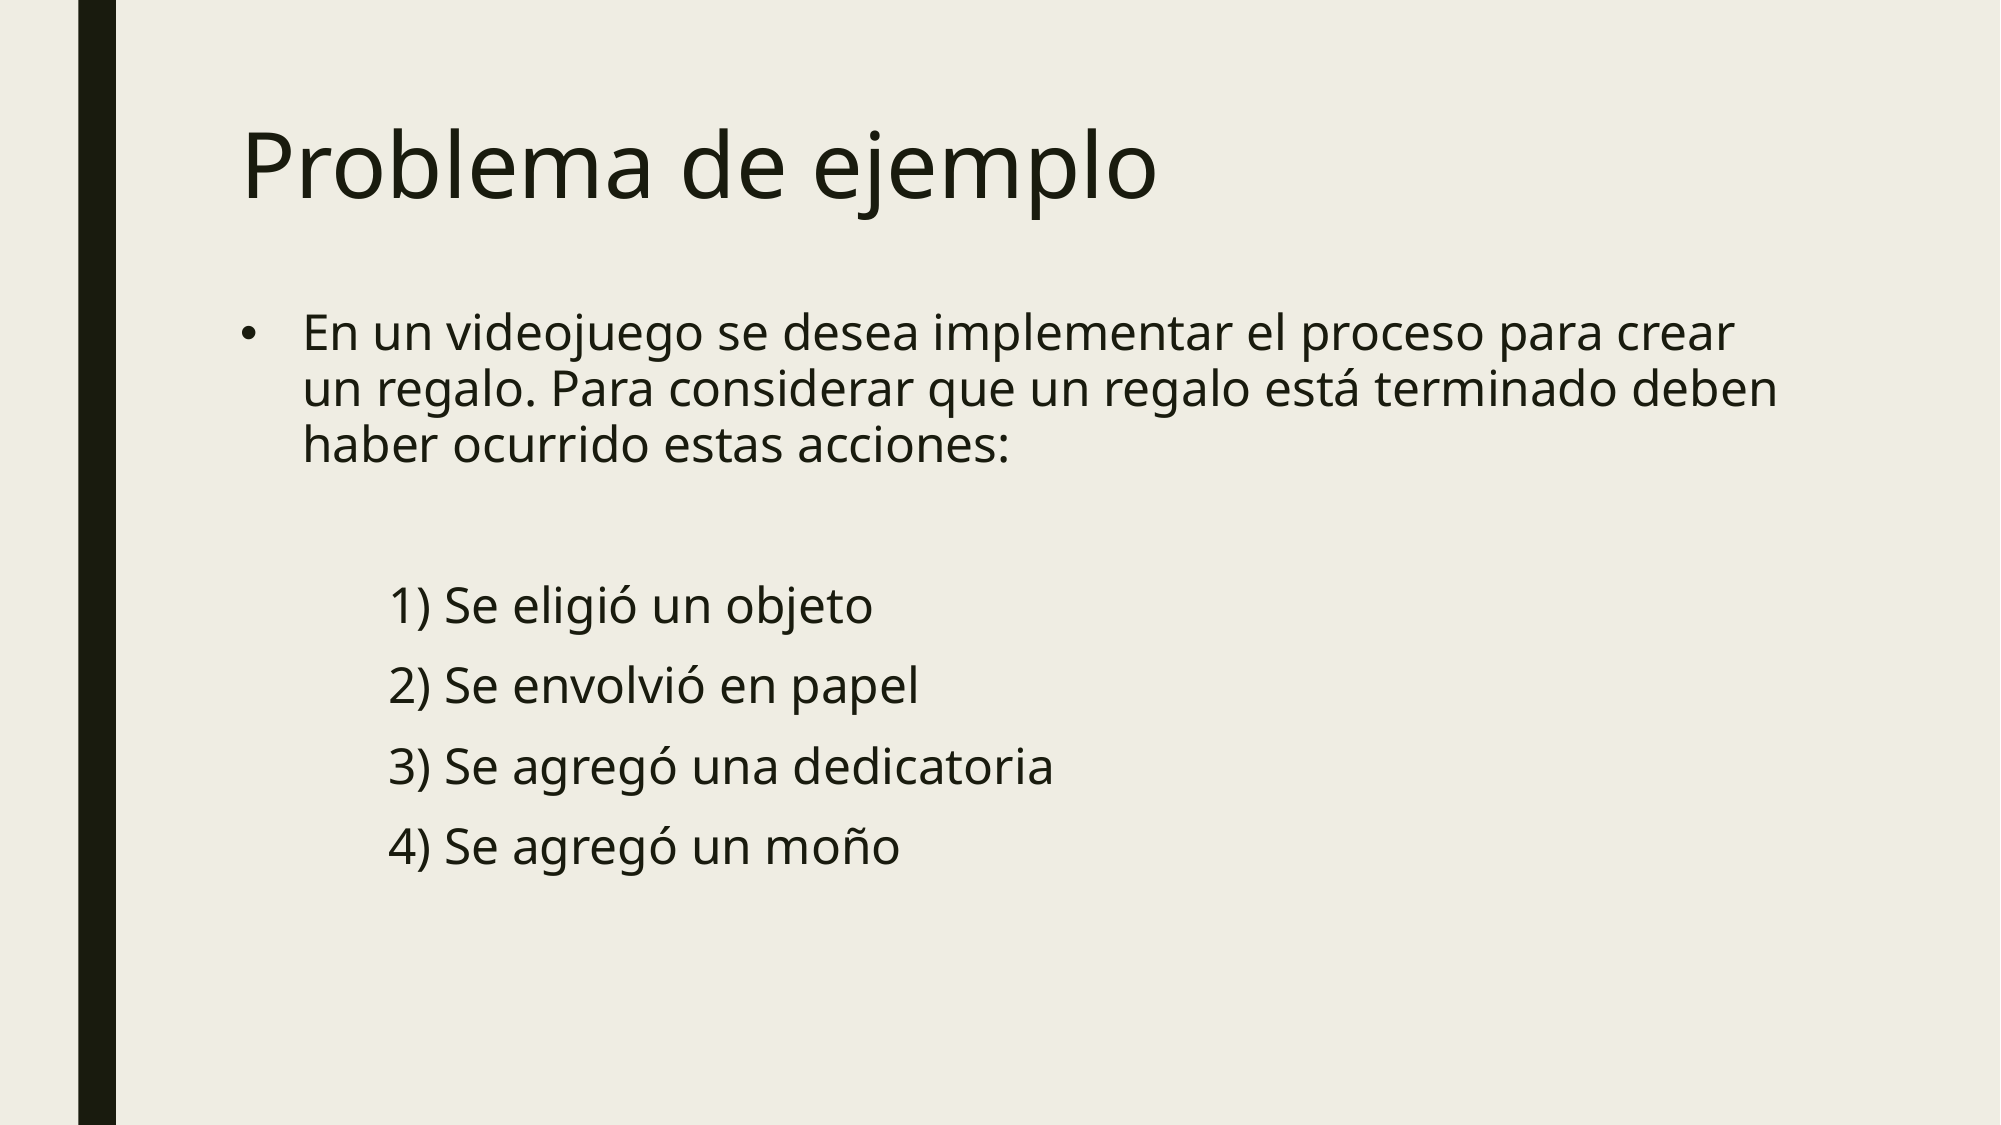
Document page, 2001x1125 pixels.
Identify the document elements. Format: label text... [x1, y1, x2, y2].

list En un videojuego se desea implementar el proceso para crear un regalo. Para considerar que un regalo está terminado deben haber ocurrido estas acciones: 1) Se eligió un objeto 2) Se envolvió en papel 3) Se agregó una dedicatoria 4) Se agregó un moño [225, 298, 1800, 887]
title Problema de ejemplo [225, 112, 1800, 298]
